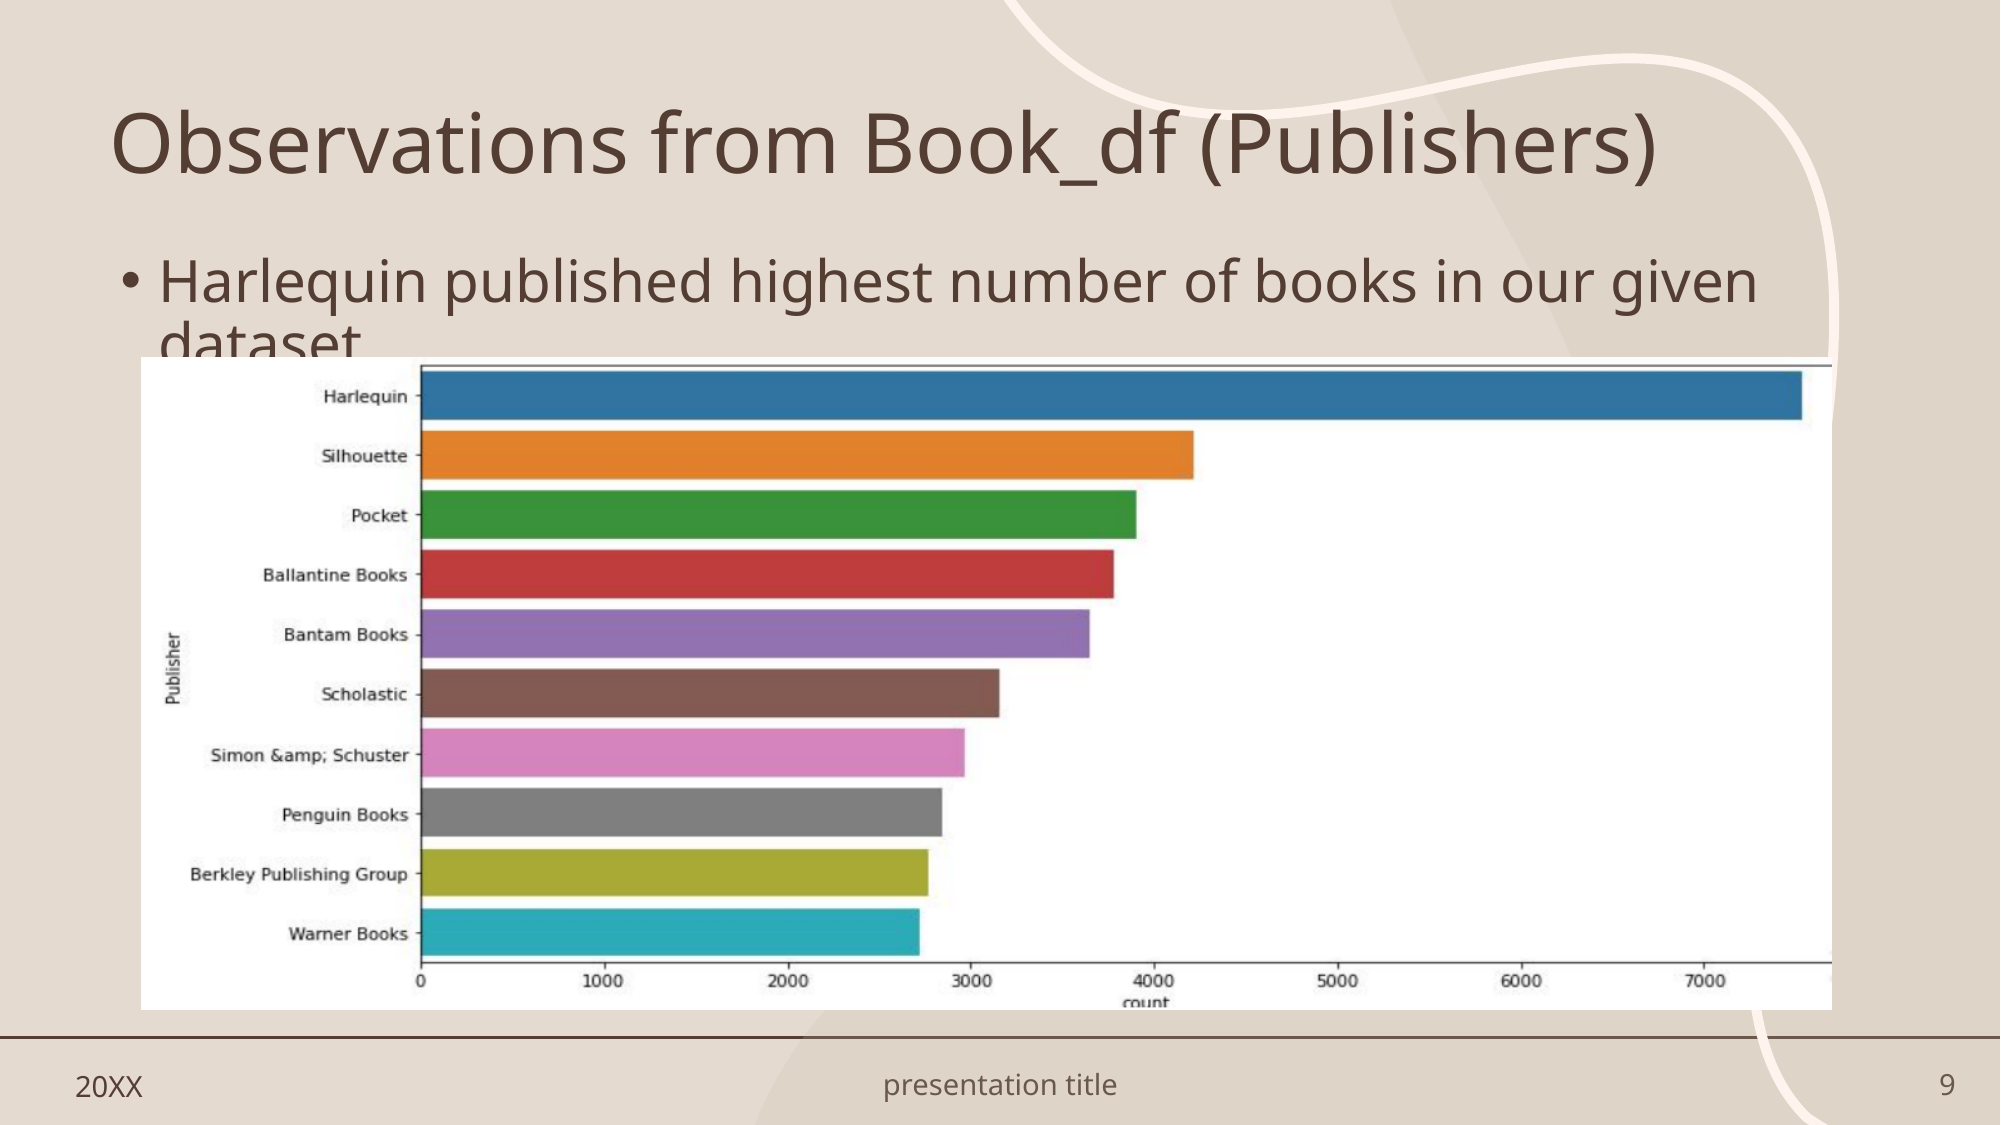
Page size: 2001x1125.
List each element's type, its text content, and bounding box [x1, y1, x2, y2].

slide_number 9 [1808, 1060, 1971, 1112]
list Harlequin published highest number of books in our given dataset [105, 244, 1832, 881]
slide_number 20XX [60, 1060, 222, 1112]
picture [140, 357, 1832, 1010]
title Observations from Book_df (Publishers) [94, 115, 1772, 178]
footer presentation title [718, 1060, 1283, 1112]
